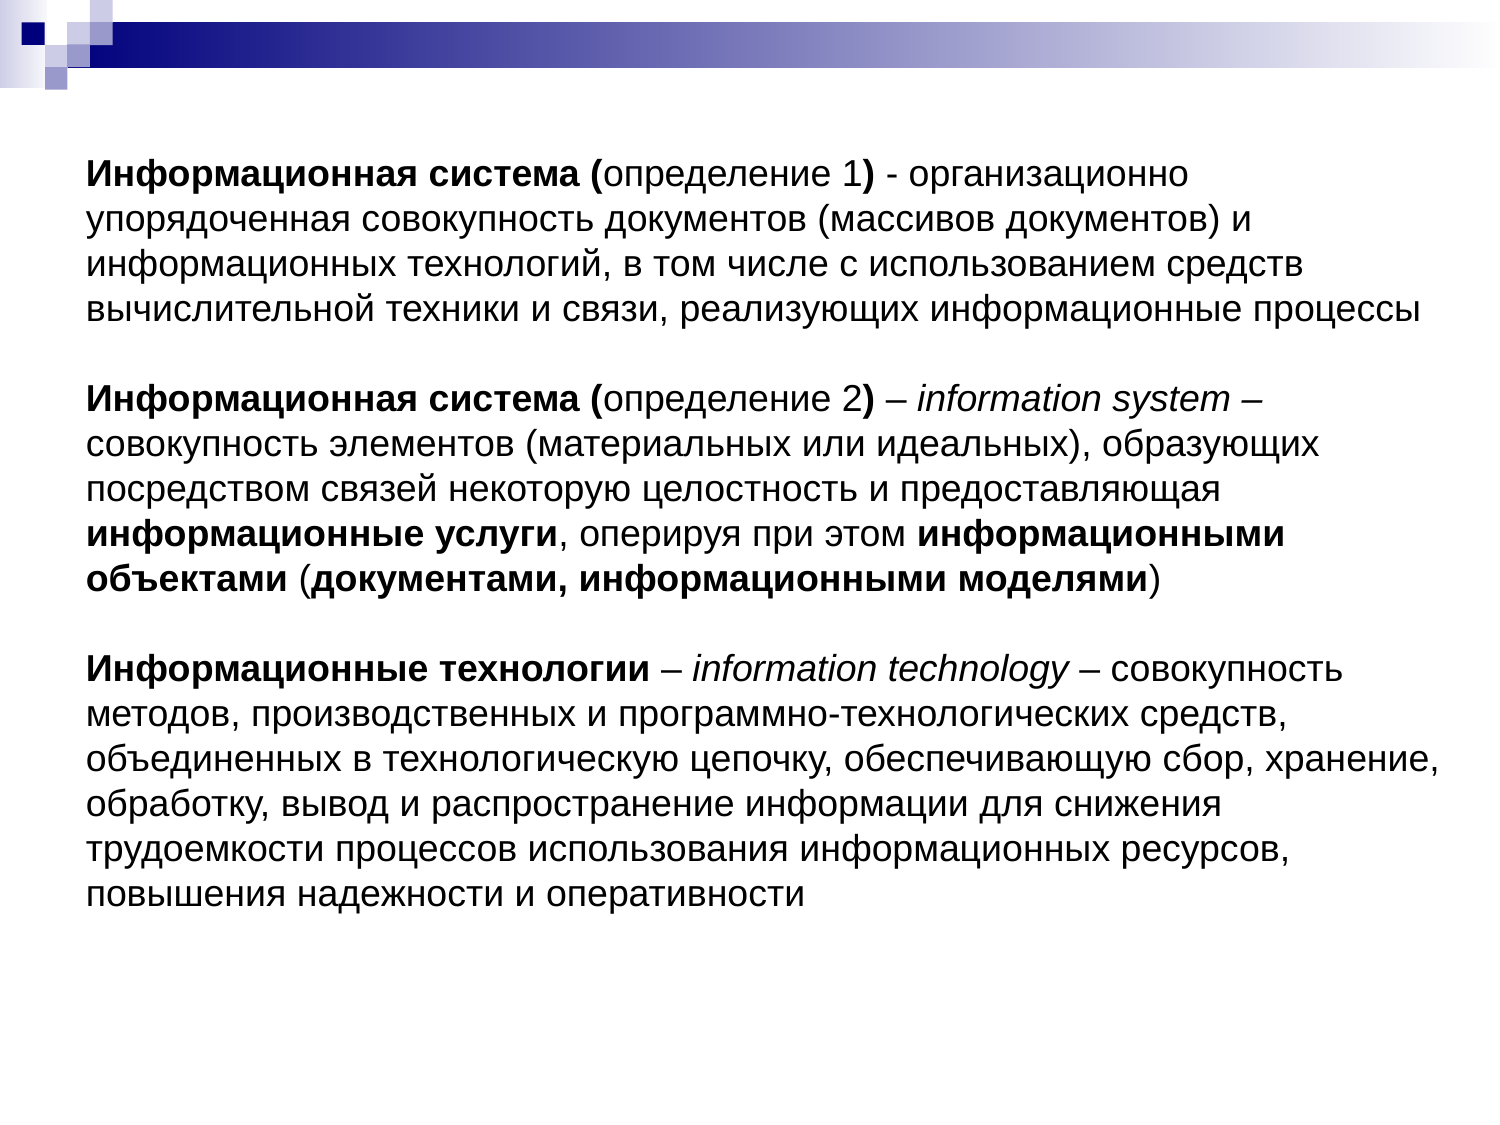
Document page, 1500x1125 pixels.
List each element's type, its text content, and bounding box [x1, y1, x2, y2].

text_box Информационная система (определение 1) - организационно упорядоченная совокупность документов (массивов документов) и информационных технологий, в том числе с использованием средств вычислительной техники и связи, реализующих информационные процессы Информационная система (определение 2) – information system – совокупность элементов (материальных или идеальных), образующих посредством связей некоторую целостность и предоставляющая информационные услуги, оперируя при этом информационными объектами (документами, информационными моделями) Информационные технологии – information technology – совокупность методов, производственных и программно-технологических средств, объединенных в технологическую цепочку, обеспечивающую сбор, хранение, обработку, вывод и распространение информации для снижения трудоемкости процессов использования информационных ресурсов, повышения надежности и оперативности [70, 141, 1467, 923]
